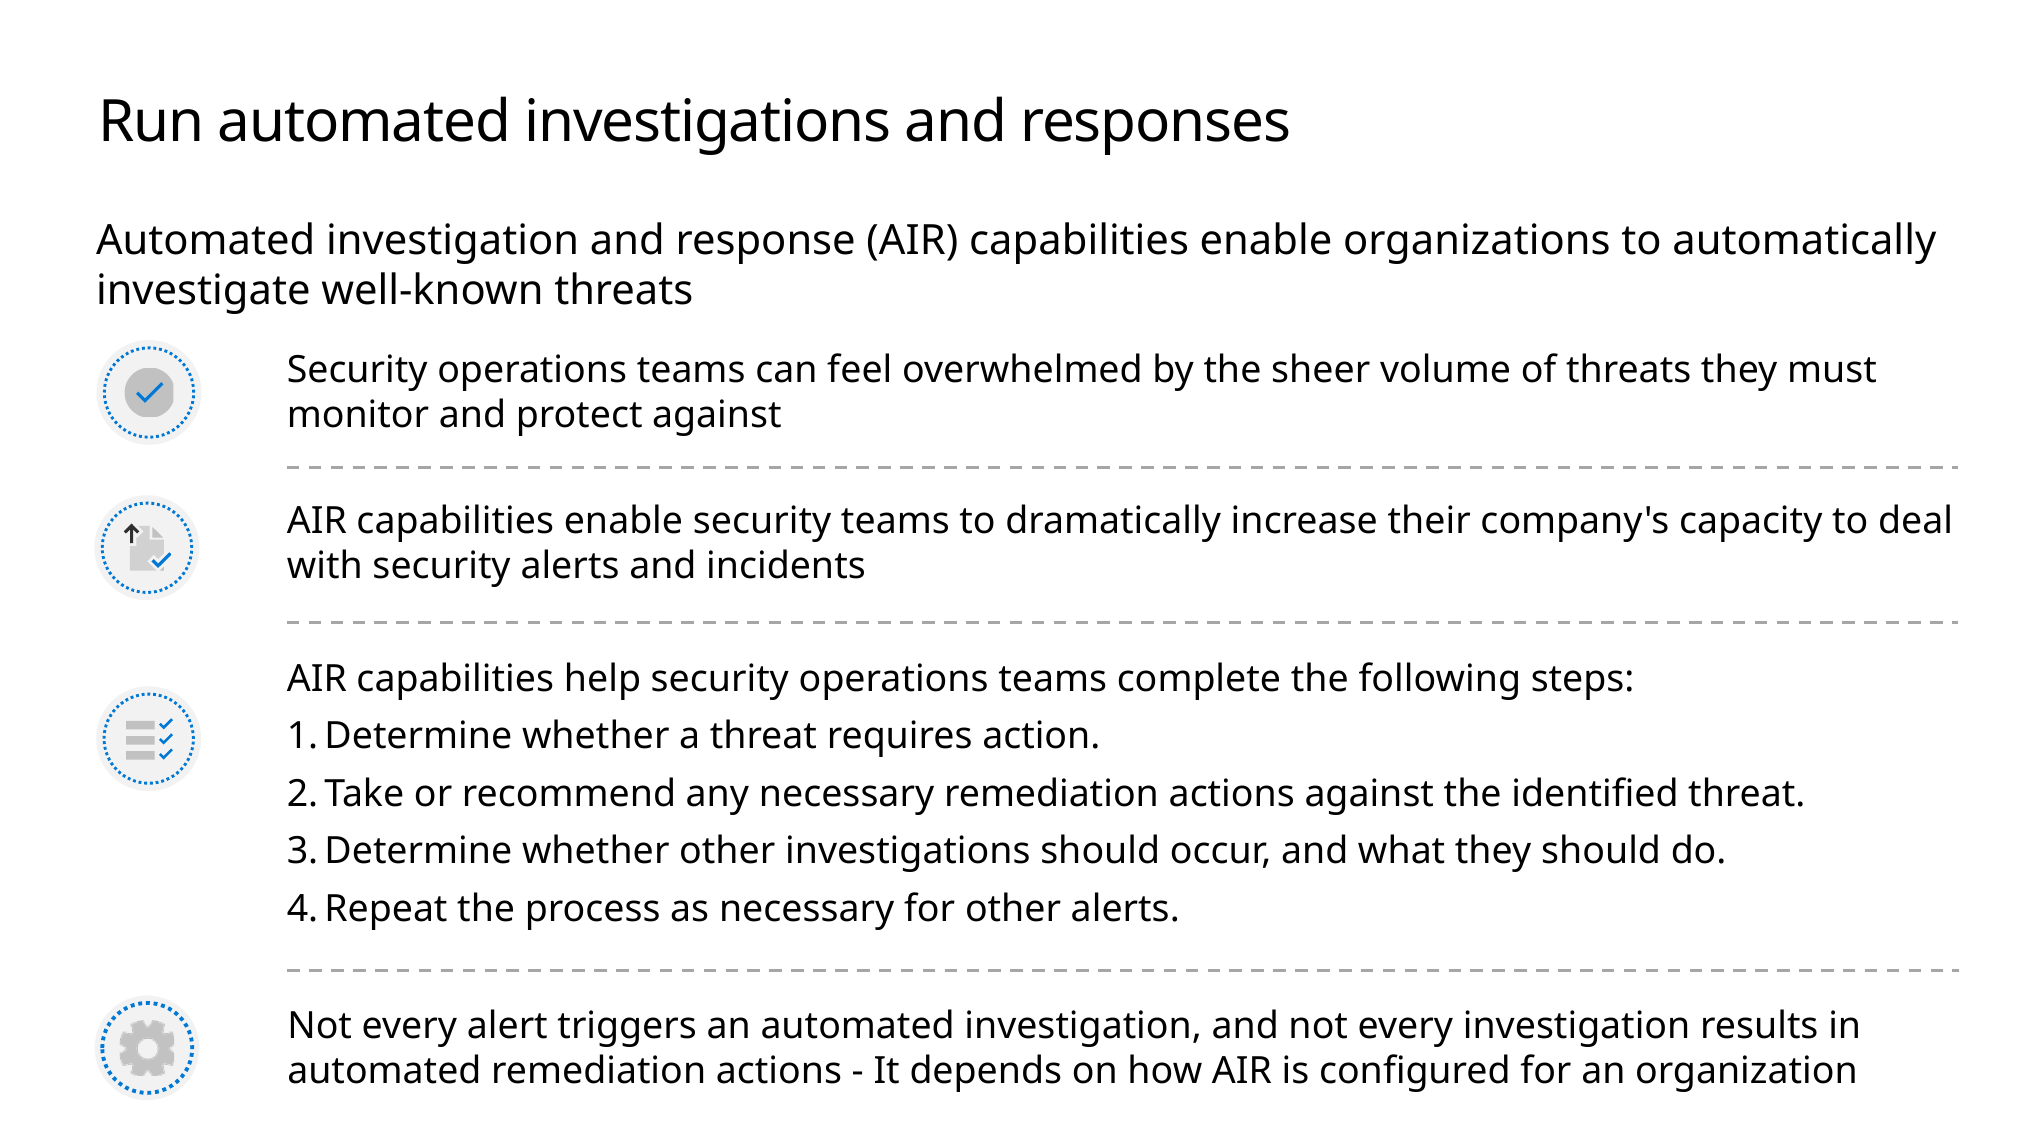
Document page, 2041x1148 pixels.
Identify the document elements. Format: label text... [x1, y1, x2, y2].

text_box AIR capabilities enable security teams to dramatically increase their company's capacity to deal with security alerts and incidents [286, 495, 1959, 586]
text_box Not every alert triggers an automated investigation, and not every investigation results in automated remediation actions - It depends on how AIR is configured for an organization [287, 1000, 1959, 1091]
title Run automated investigations and responses [98, 83, 1943, 156]
text_box Automated investigation and response (AIR) capabilities enable organizations to automatically investigate well-known threats [96, 213, 1956, 314]
text_box AIR capabilities help security operations teams complete the following steps: Determine whether a threat requires action. Take or recommend any necessary remediation actions against the identified threat. Determine whether other investigations should occur, and what they should do. Repeat the process as necessary for other alerts. [286, 653, 1959, 929]
picture [93, 494, 200, 601]
picture [95, 685, 202, 792]
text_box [94, 994, 200, 1101]
picture [96, 339, 202, 446]
text_box Security operations teams can feel overwhelmed by the sheer volume of threats they must monitor and protect against [286, 345, 1959, 436]
